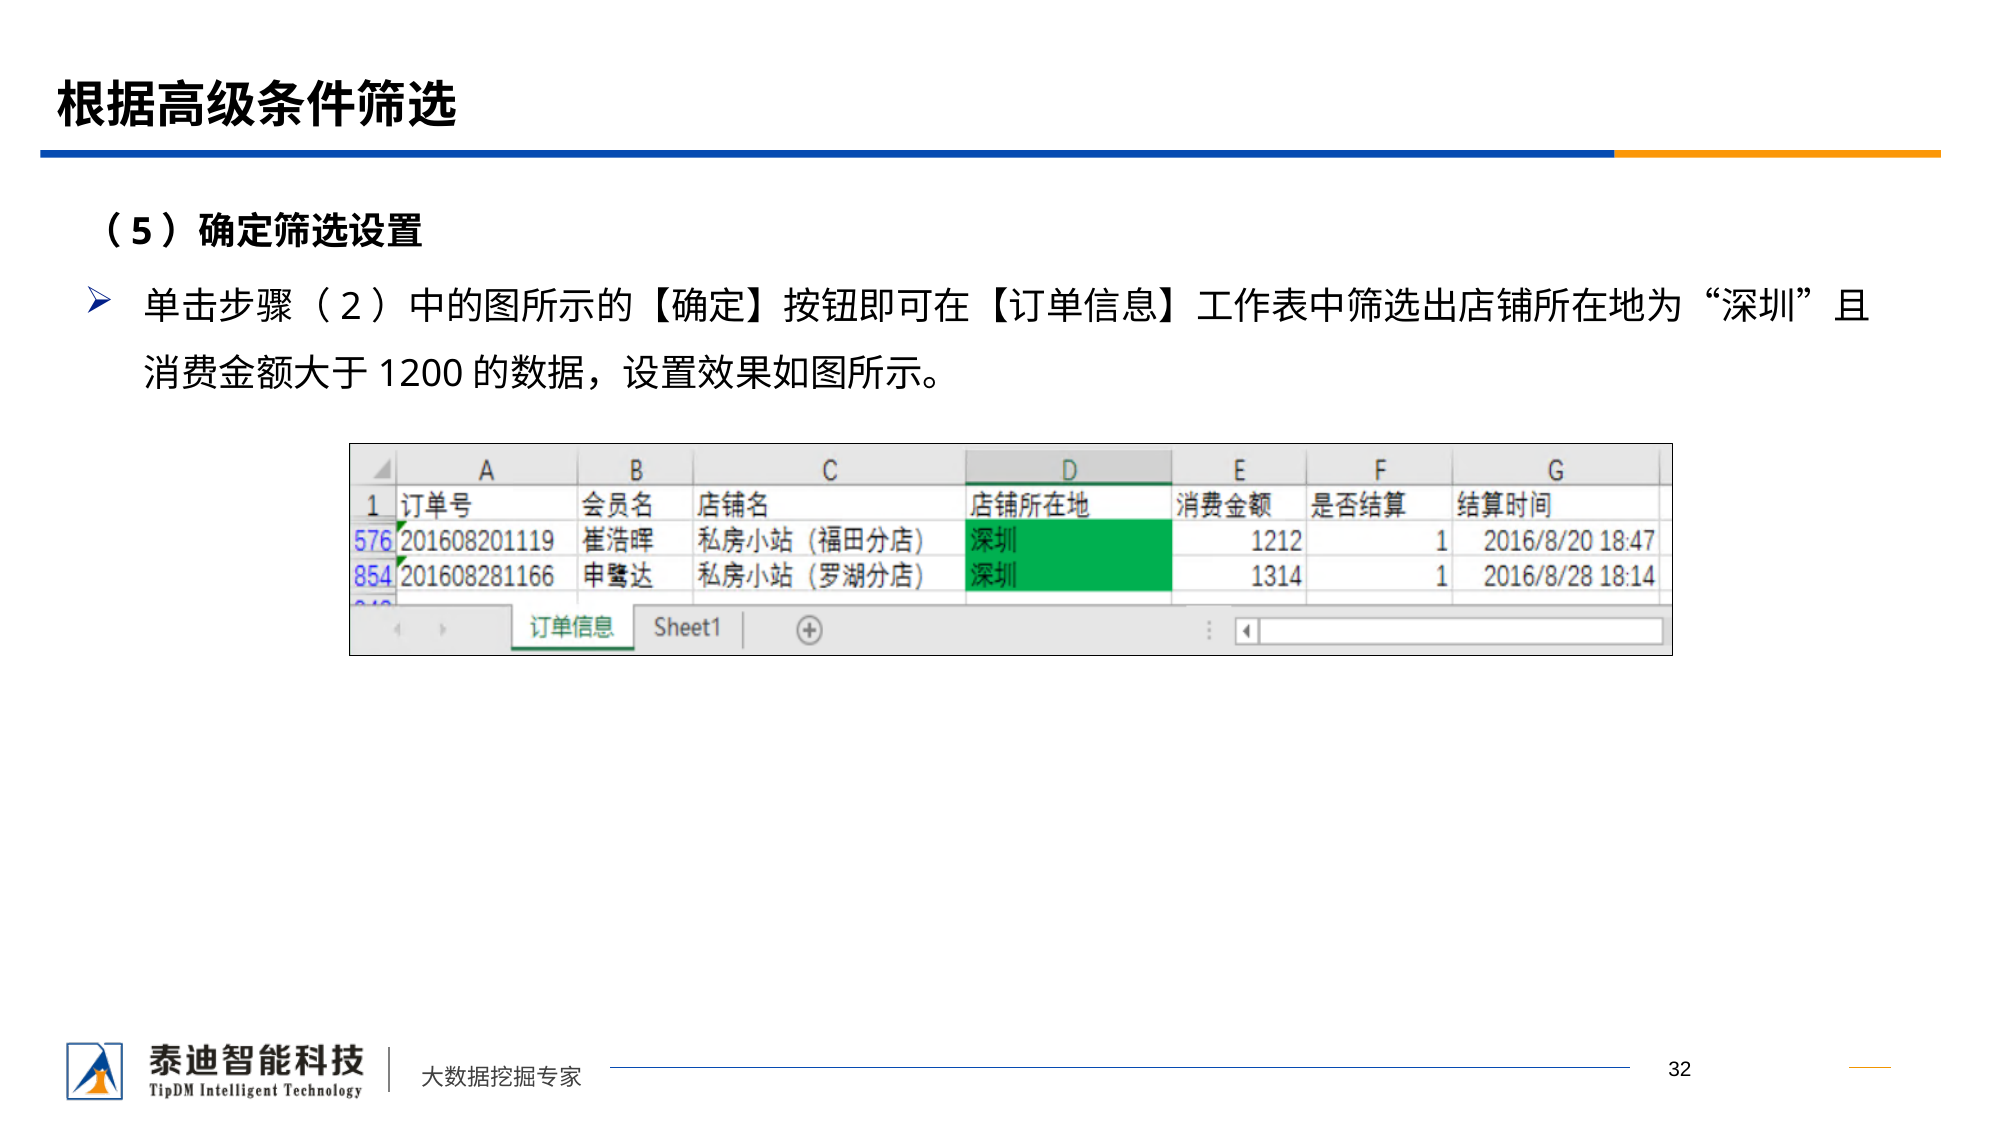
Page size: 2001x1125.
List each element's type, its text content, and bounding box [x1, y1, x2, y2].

picture [62, 1028, 368, 1107]
list （5）确定筛选设置 单击步骤（2）中的图所示的【确定】按钮即可在【订单信息】工作表中筛选出店铺所在地为“深圳”且消费金额大于1200的数据，设置效果如图所示。 [69, 176, 1892, 1003]
picture [348, 443, 1673, 656]
title 根据高级条件筛选 [41, 58, 1842, 146]
